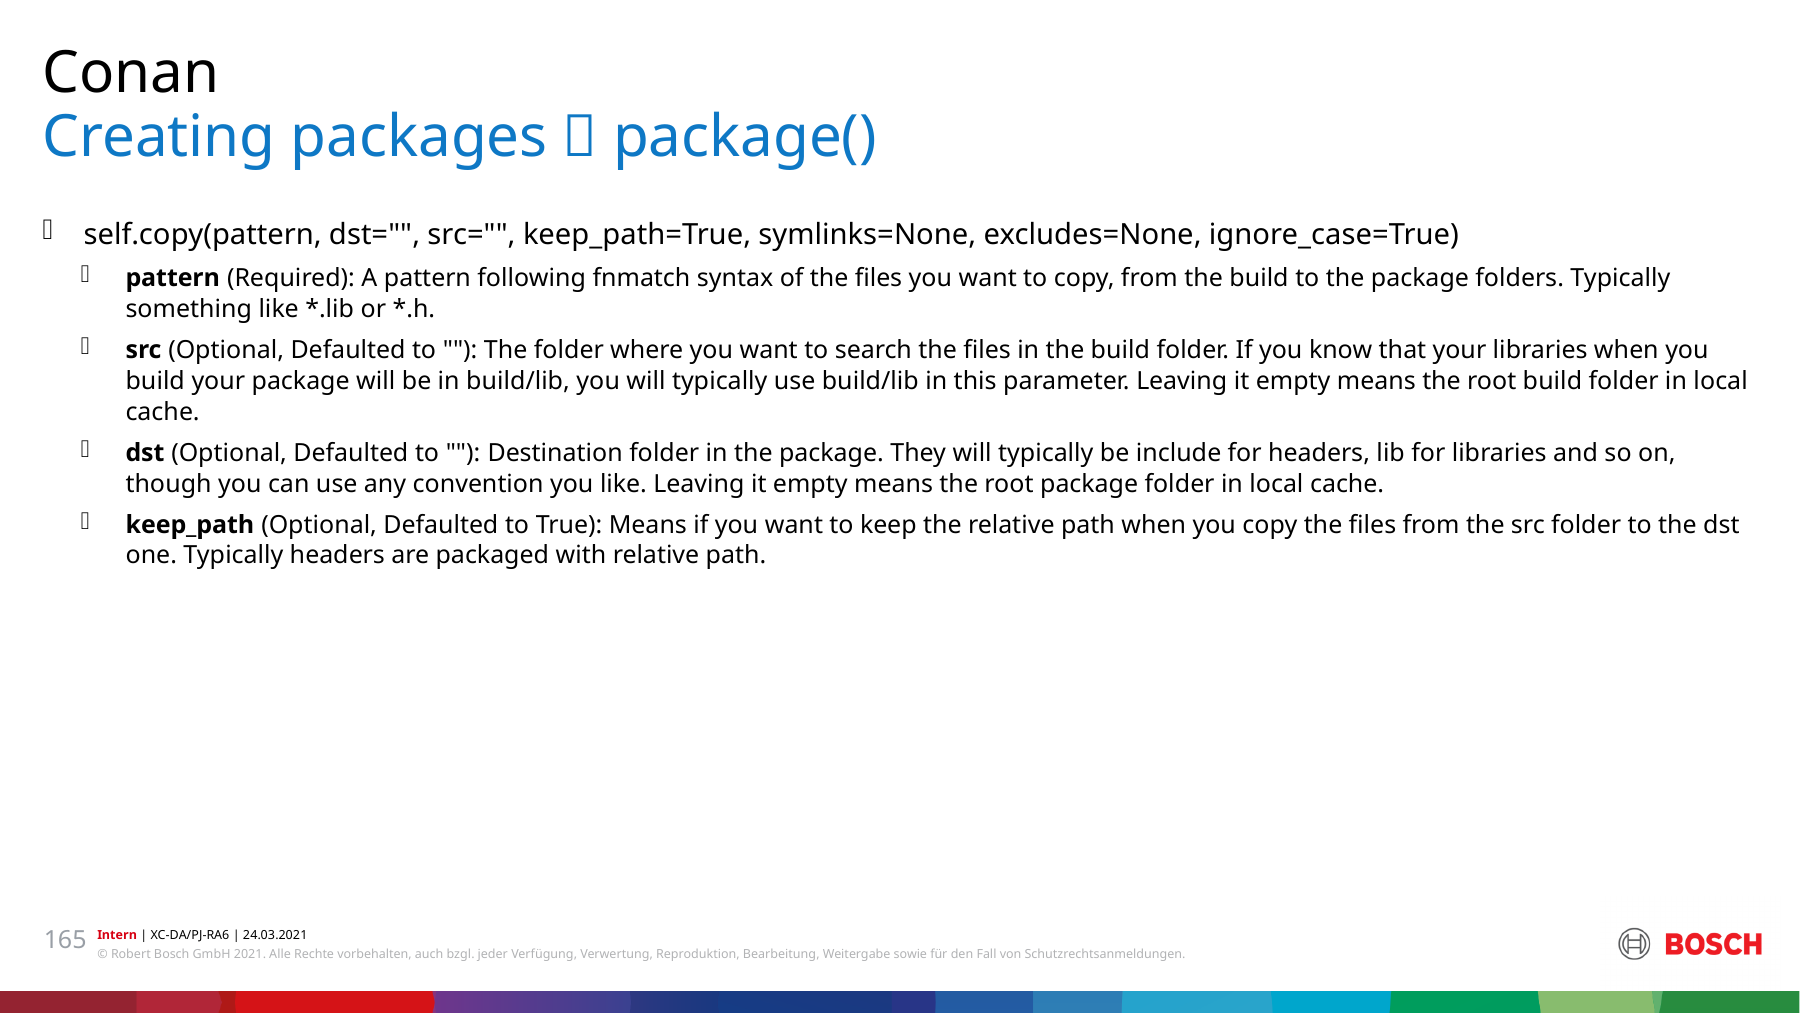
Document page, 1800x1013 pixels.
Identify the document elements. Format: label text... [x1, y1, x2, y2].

slide_number 165 [43, 923, 92, 991]
picture [1390, 896, 1800, 1013]
title Creating packages  package() [42, 107, 1757, 171]
picture [0, 905, 1272, 1013]
list self.copy(pattern, dst="", src="", keep_path=True, symlinks=None, excludes=None, ignore_case=True) pattern (Required): A pattern following fnmatch syntax of the files you want to copy, from the build to the package folders. Typically something like *.lib or *.h. src (Optional, Defaulted to ""): The folder where you want to search the files in the build folder. If you know that your libraries when you build your package will be in build/lib, you will typically use build/lib in this parameter. Leaving it empty means the root build folder in local cache. dst (Optional, Defaulted to ""): Destination folder in the package. They will typically be include for headers, lib for libraries and so on, though you can use any convention you like. Leaving it empty means the root package folder in local cache. keep_path (Optional, Defaulted to True): Means if you want to keep the relative path when you copy the files from the src folder to the dst one. Typically headers are packaged with relative path. [42, 212, 1757, 675]
list Conan [42, 42, 1757, 107]
